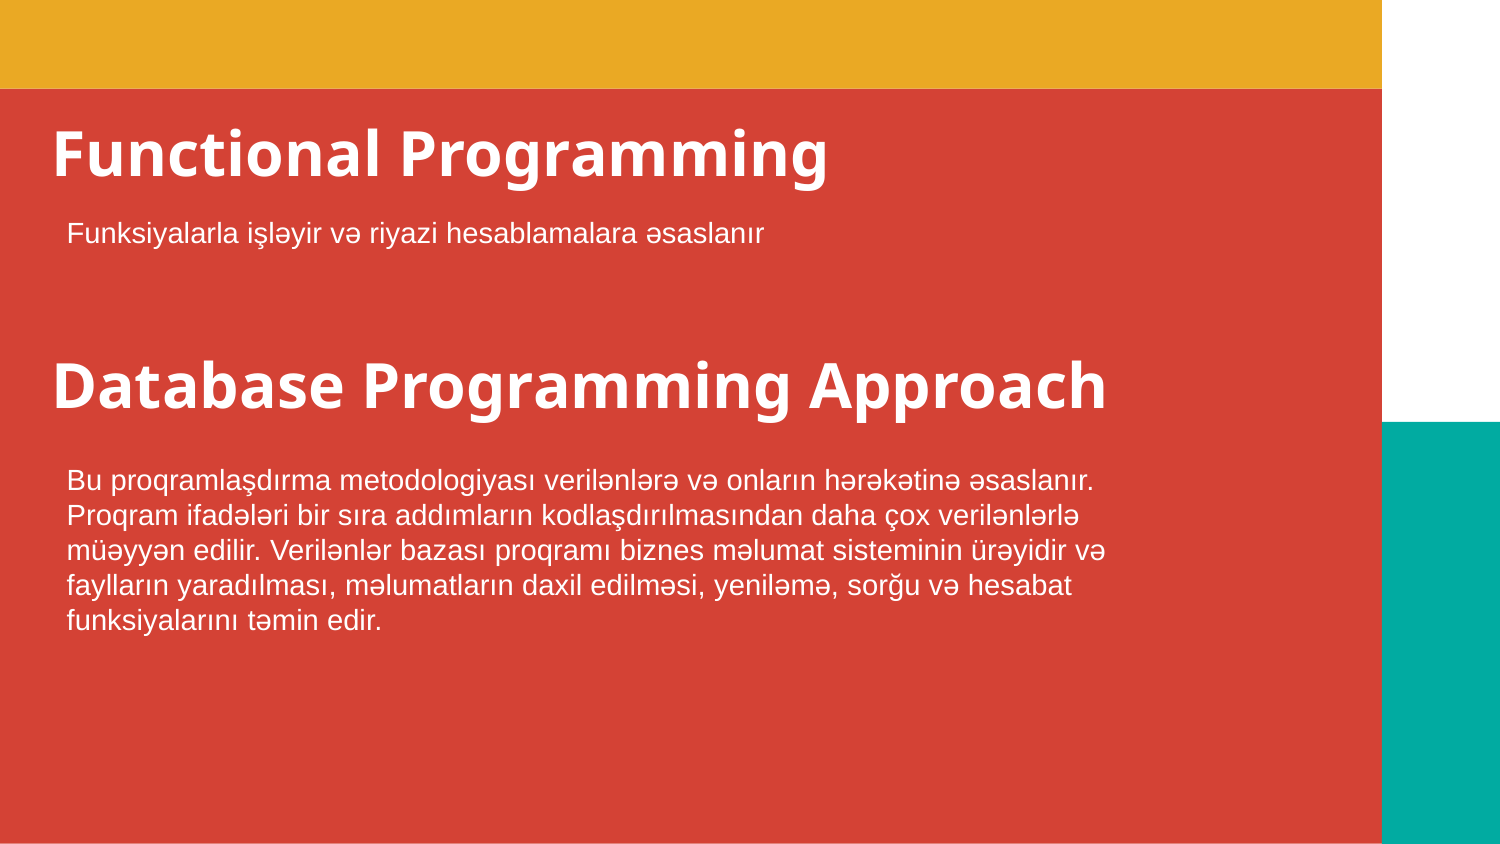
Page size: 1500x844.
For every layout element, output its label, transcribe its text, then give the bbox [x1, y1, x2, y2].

text_box [99, 99, 593, 166]
text_box Bu proqramlaşdırma metodologiyası verilənlərə və onların hərəkətinə əsaslanır. Proqram ifadələri bir sıra addımların kodlaşdırılmasından daha çox verilənlərlə müəyyən edilir. Verilənlər bazası proqramı biznes məlumat sisteminin ürəyidir və faylların yaradılması, məlumatların daxil edilməsi, yeniləmə, sorğu və hesabat funksiyalarını təmin edir. [51, 446, 1212, 652]
text_box Functional Programming [35, 98, 1291, 279]
text_box Funksiyalarla işləyir və riyazi hesablamalara əsaslanır [51, 198, 833, 264]
text_box Database Programming Approach [35, 330, 1391, 436]
